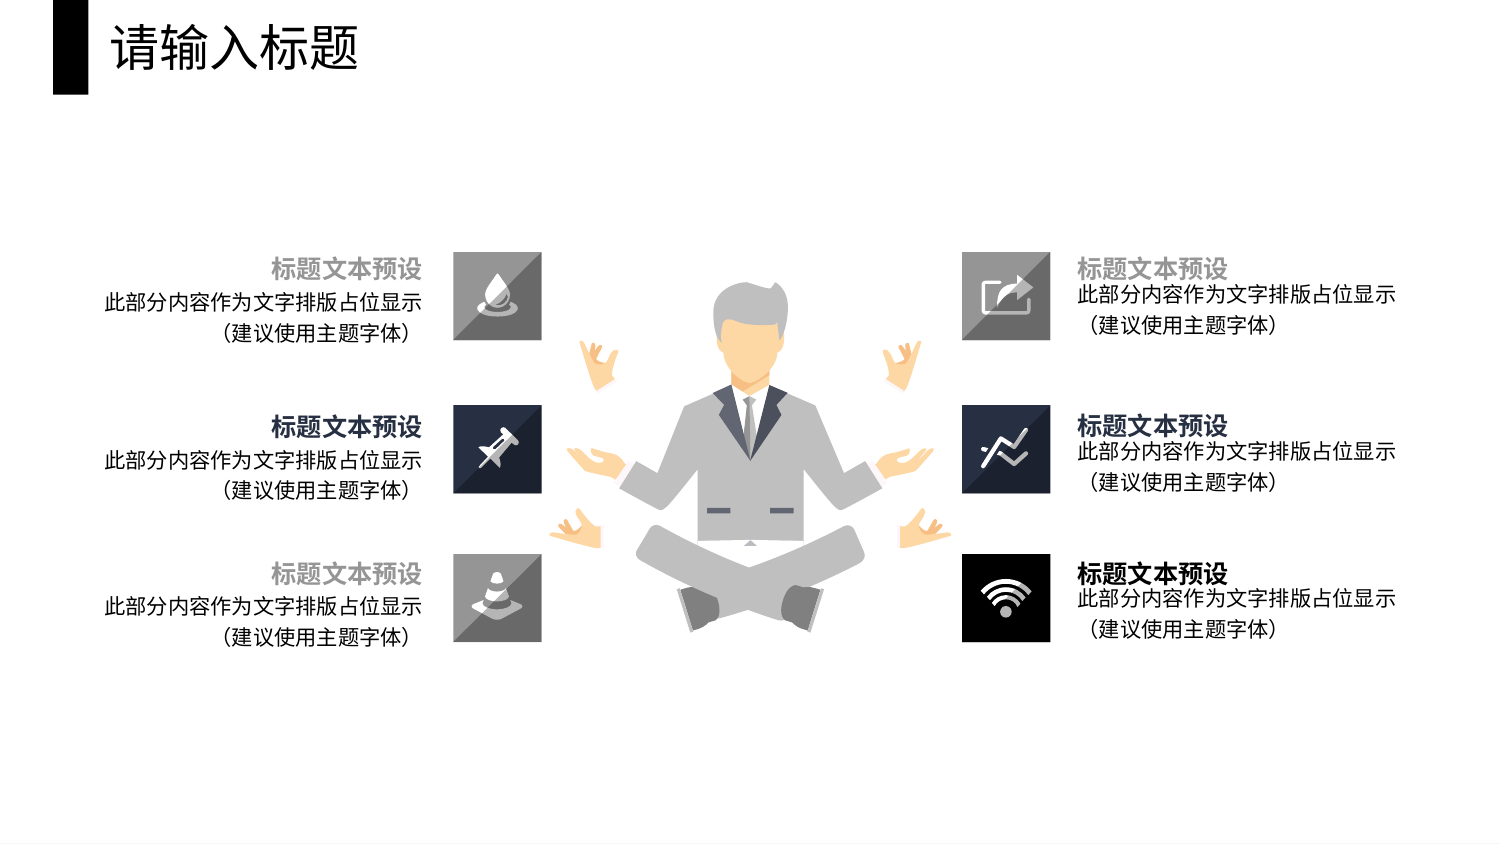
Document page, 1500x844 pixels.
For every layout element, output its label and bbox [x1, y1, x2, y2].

text_box [52, 0, 396, 95]
text_box [88, 251, 1413, 652]
